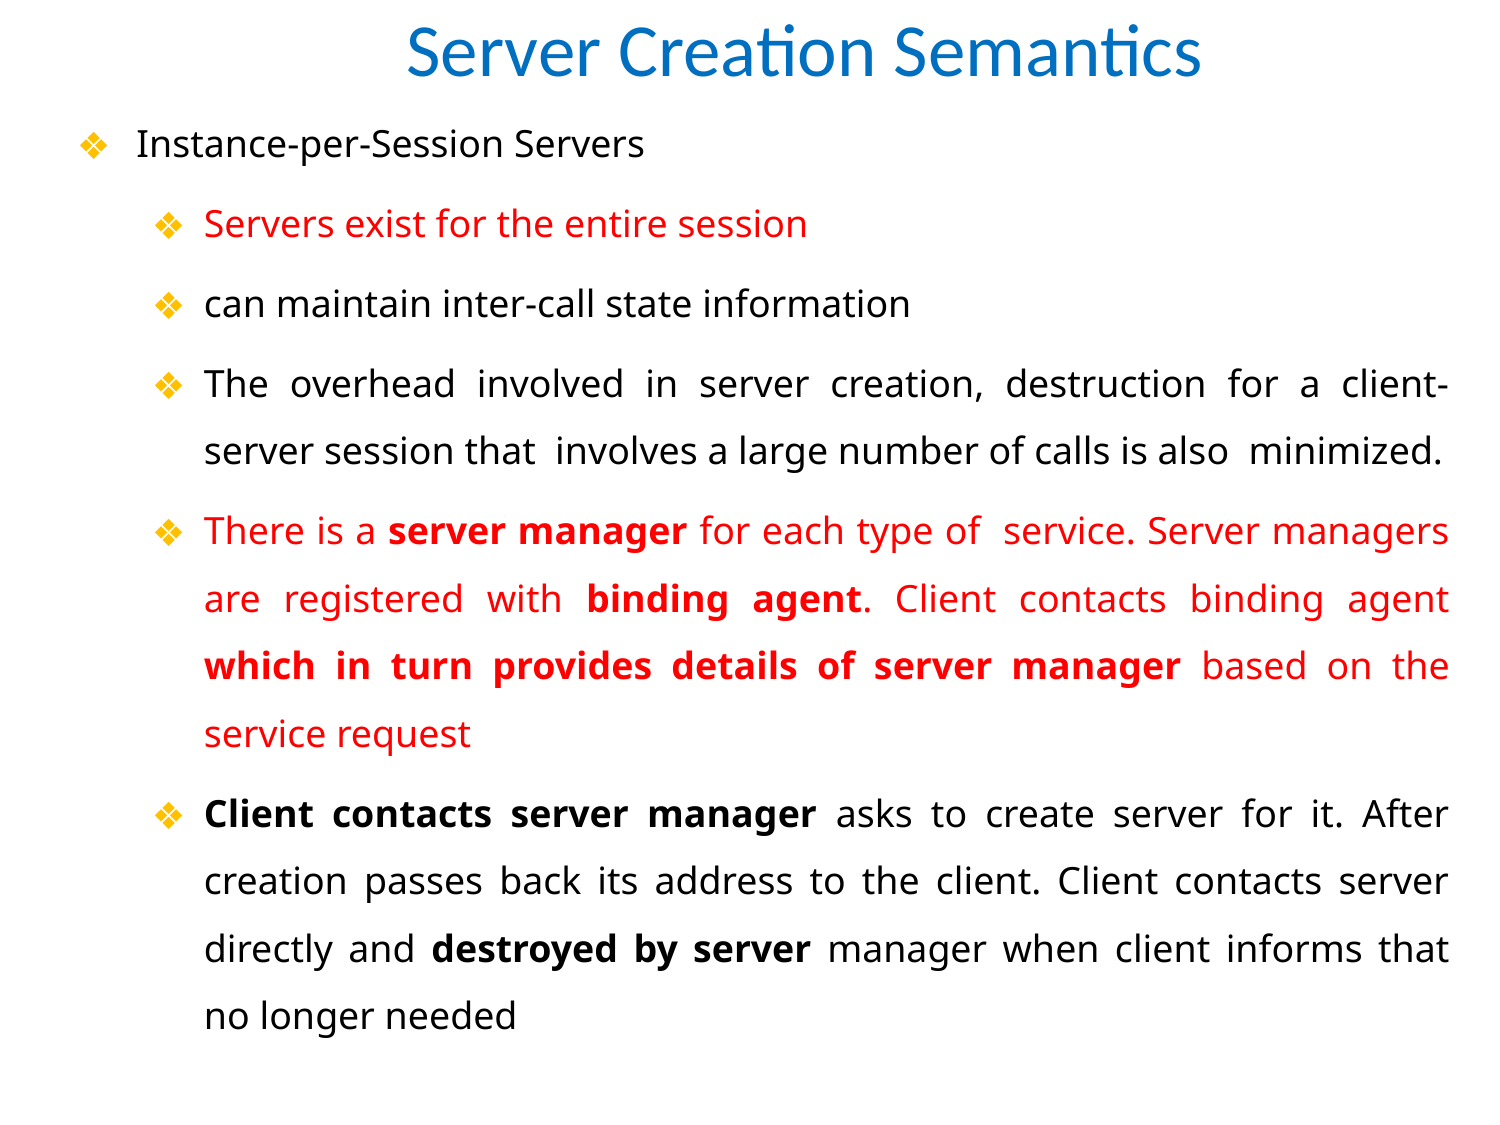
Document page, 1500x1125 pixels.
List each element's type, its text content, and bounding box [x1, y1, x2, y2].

text_box Instance-per-Session Servers Servers exist for the entire session can maintain inter-call state information The overhead involved in server creation, destruction for a client-server session that involves a large number of calls is also minimized. There is a server manager for each type of service. Server managers are registered with binding agent. Client contacts binding agent which in turn provides details of server manager based on the service request Client contacts server manager asks to create server for it. After creation passes back its address to the client. Client contacts server directly and destroyed by server manager when client informs that no longer needed [75, 78, 1450, 1038]
title Server Creation Semantics [275, 0, 1333, 78]
